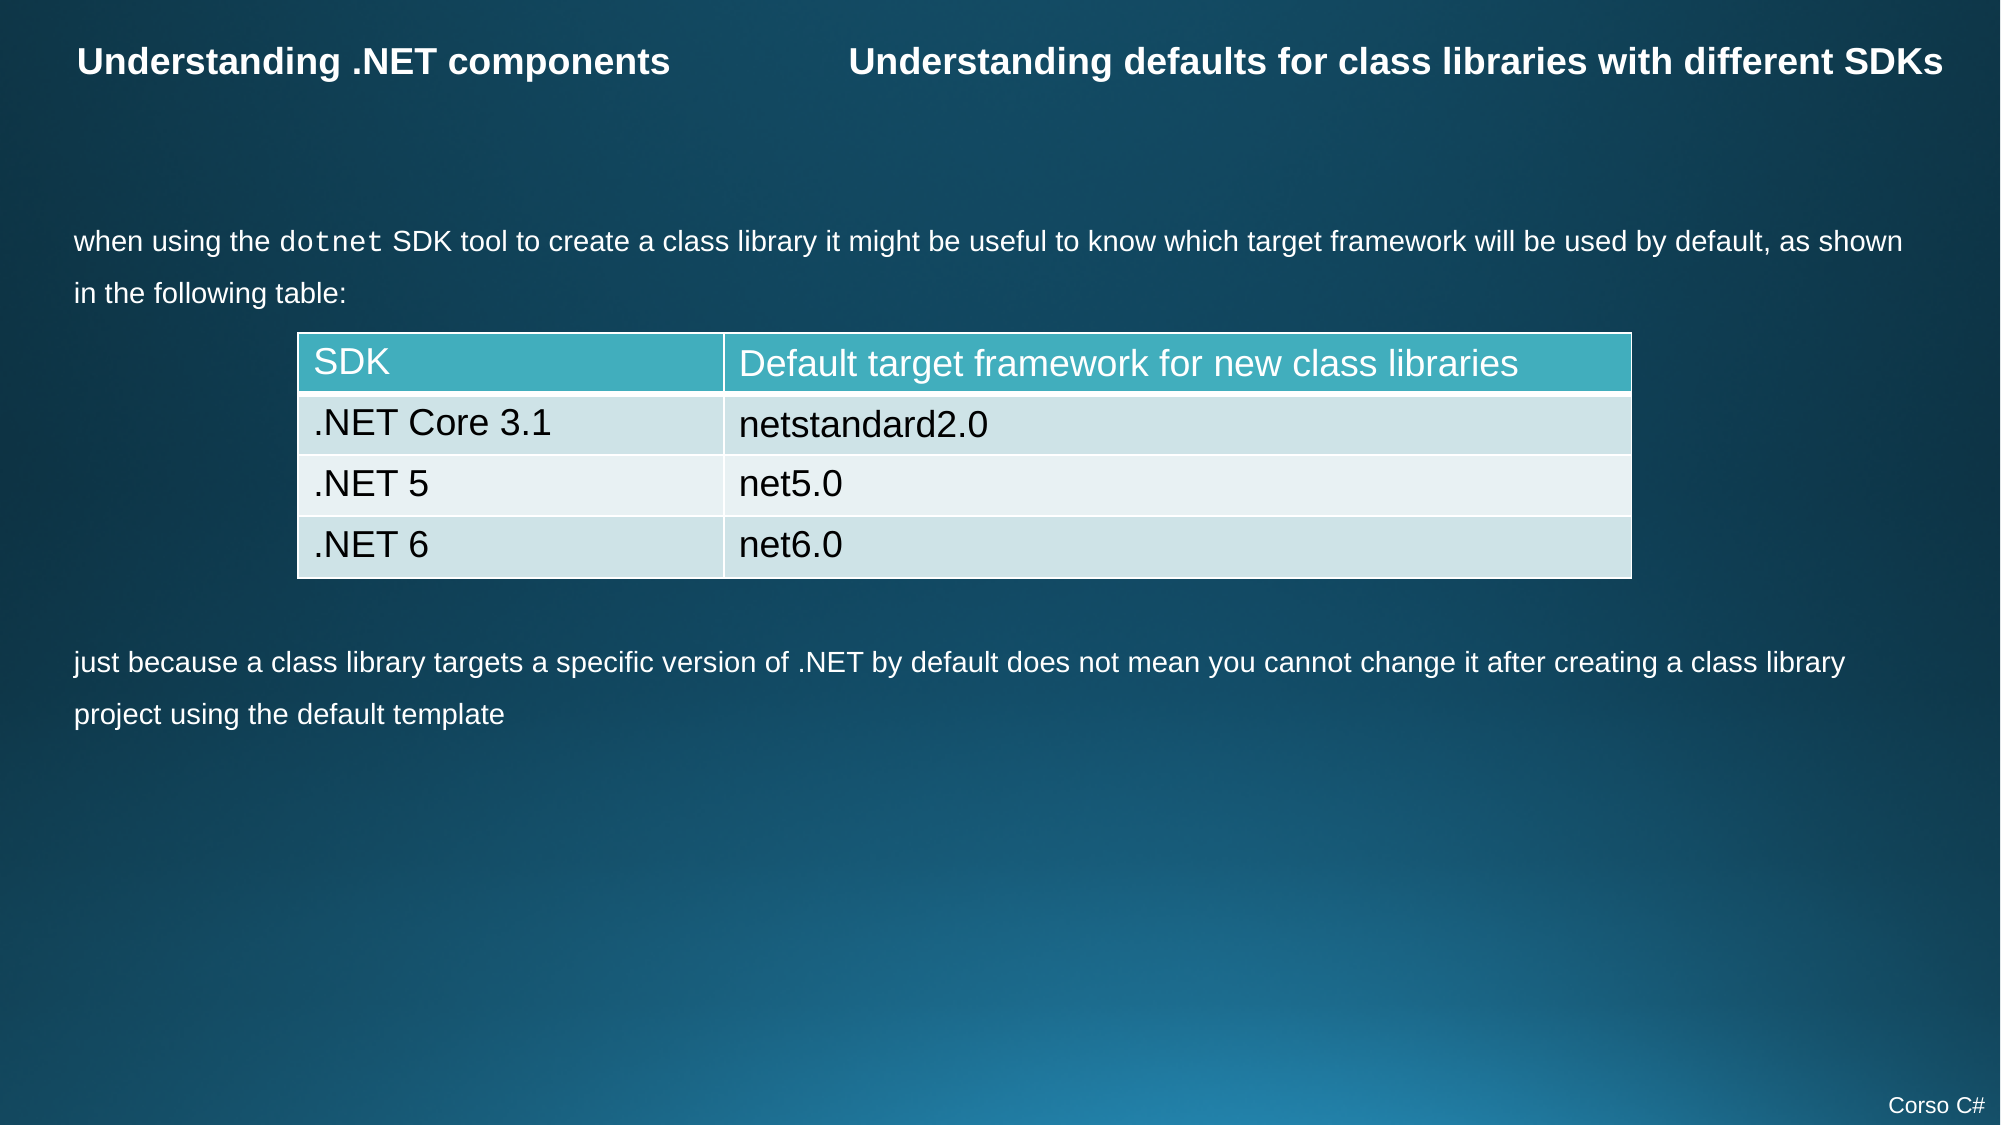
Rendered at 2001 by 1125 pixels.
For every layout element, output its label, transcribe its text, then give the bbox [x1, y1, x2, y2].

text_box Understanding .NET components [62, 29, 687, 89]
table_cell .NET Core 3.1 [299, 397, 723, 454]
table_cell .NET 5 [299, 456, 723, 515]
table_cell net6.0 [725, 517, 1631, 577]
table_header SDK [299, 334, 723, 391]
text_box when using the dotnet SDK tool to create a class library it might be useful to know which target framework will be used by default, as shown in the following table: [59, 197, 1938, 318]
text_box just because a class library targets a specific version of .NET by default does not mean you cannot change it after creating a class library project using the default template [59, 618, 1960, 738]
picture [0, 0, 2001, 1125]
text_box Corso C# [0, 1083, 2000, 1125]
text_box Understanding defaults for class libraries with different SDKs [782, 29, 1960, 89]
table_cell netstandard2.0 [725, 397, 1631, 454]
table_cell .NET 6 [299, 517, 723, 577]
table_cell net5.0 [725, 456, 1631, 515]
table_header Default target framework for new class libraries [725, 334, 1631, 391]
